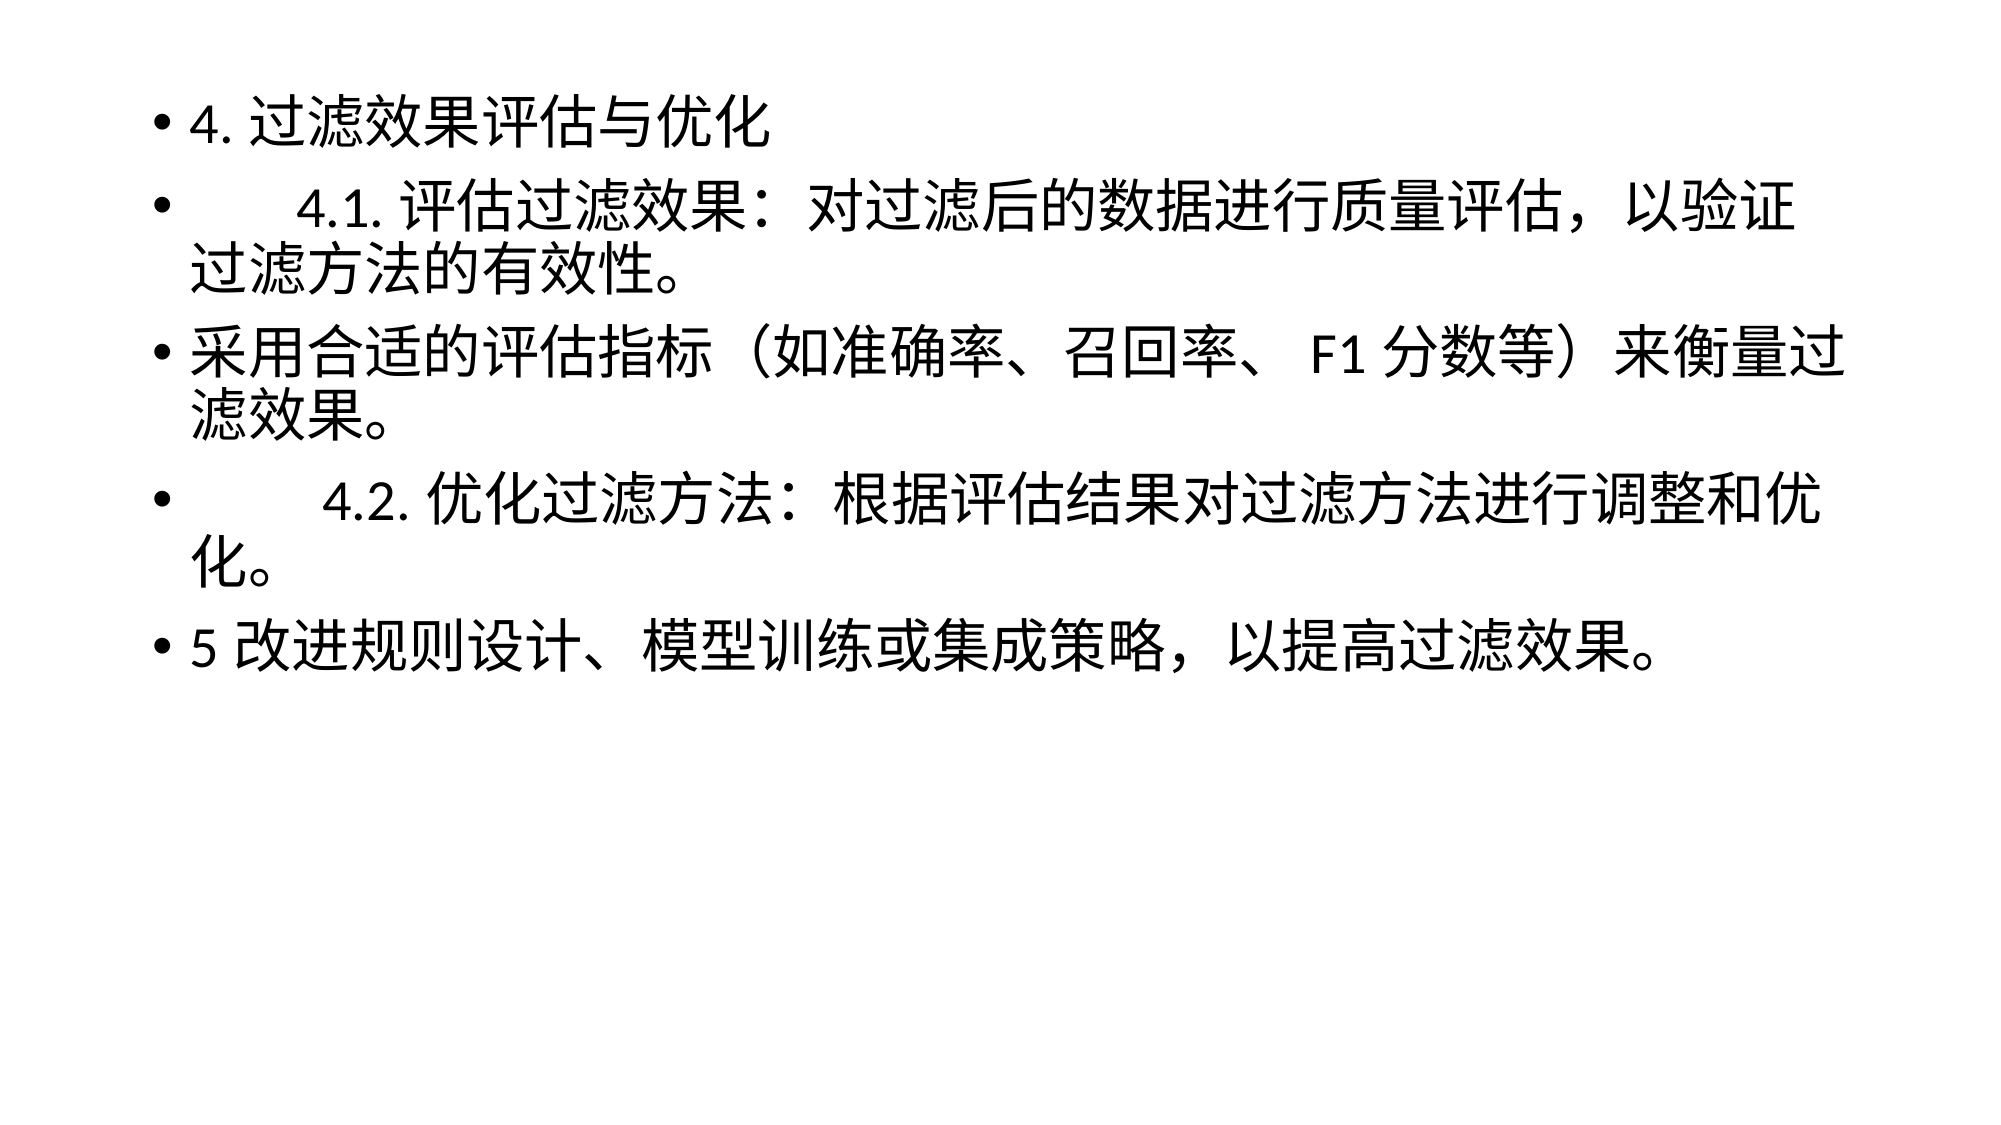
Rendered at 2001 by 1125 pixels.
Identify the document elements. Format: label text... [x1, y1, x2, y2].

list 4.过滤效果评估与优化 4.1.评估过滤效果：对过滤后的数据进行质量评估，以验证过滤方法的有效性。 采用合适的评估指标（如准确率、召回率、F1分数等）来衡量过滤效果。 4.2.优化过滤方法：根据评估结果对过滤方法进行调整和优化。 5改进规则设计、模型训练或集成策略，以提高过滤效果。 [137, 85, 1863, 1014]
